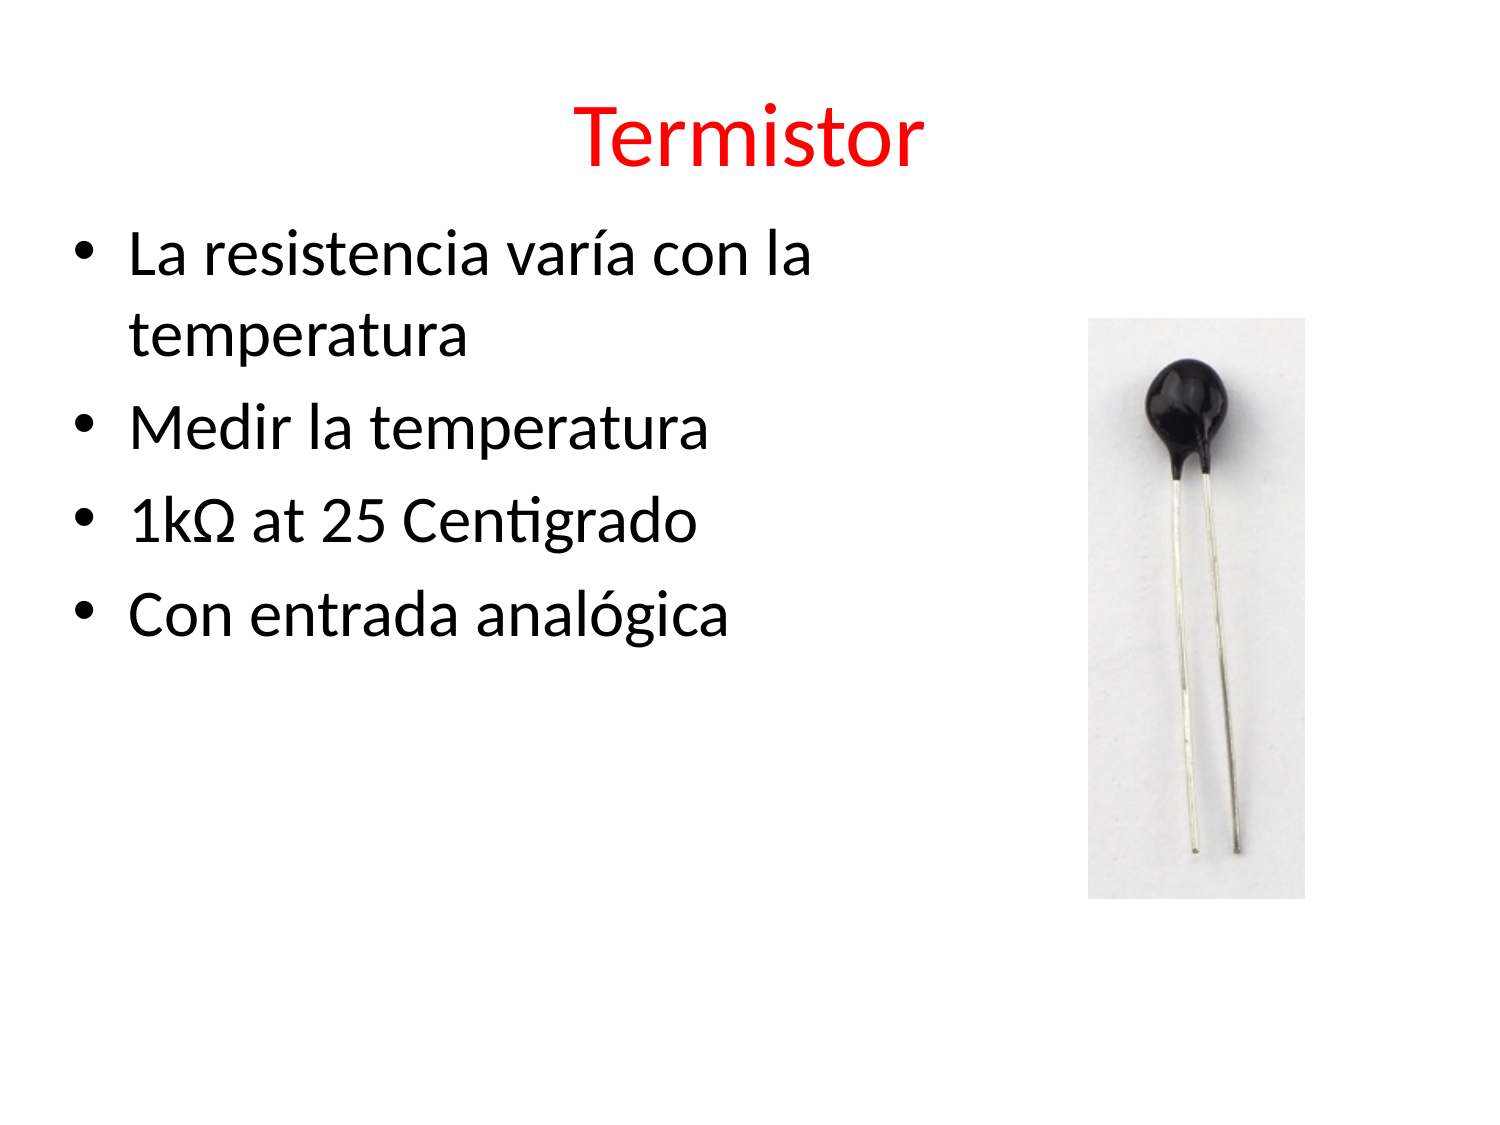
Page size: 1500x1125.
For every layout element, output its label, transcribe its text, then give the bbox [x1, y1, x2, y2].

title Termistor [75, 45, 1425, 214]
picture [1087, 317, 1305, 900]
list La resistencia varía con la temperatura Medir la temperatura 1kΩ at 25 Centigrado Con entrada analógica [57, 201, 1003, 1089]
